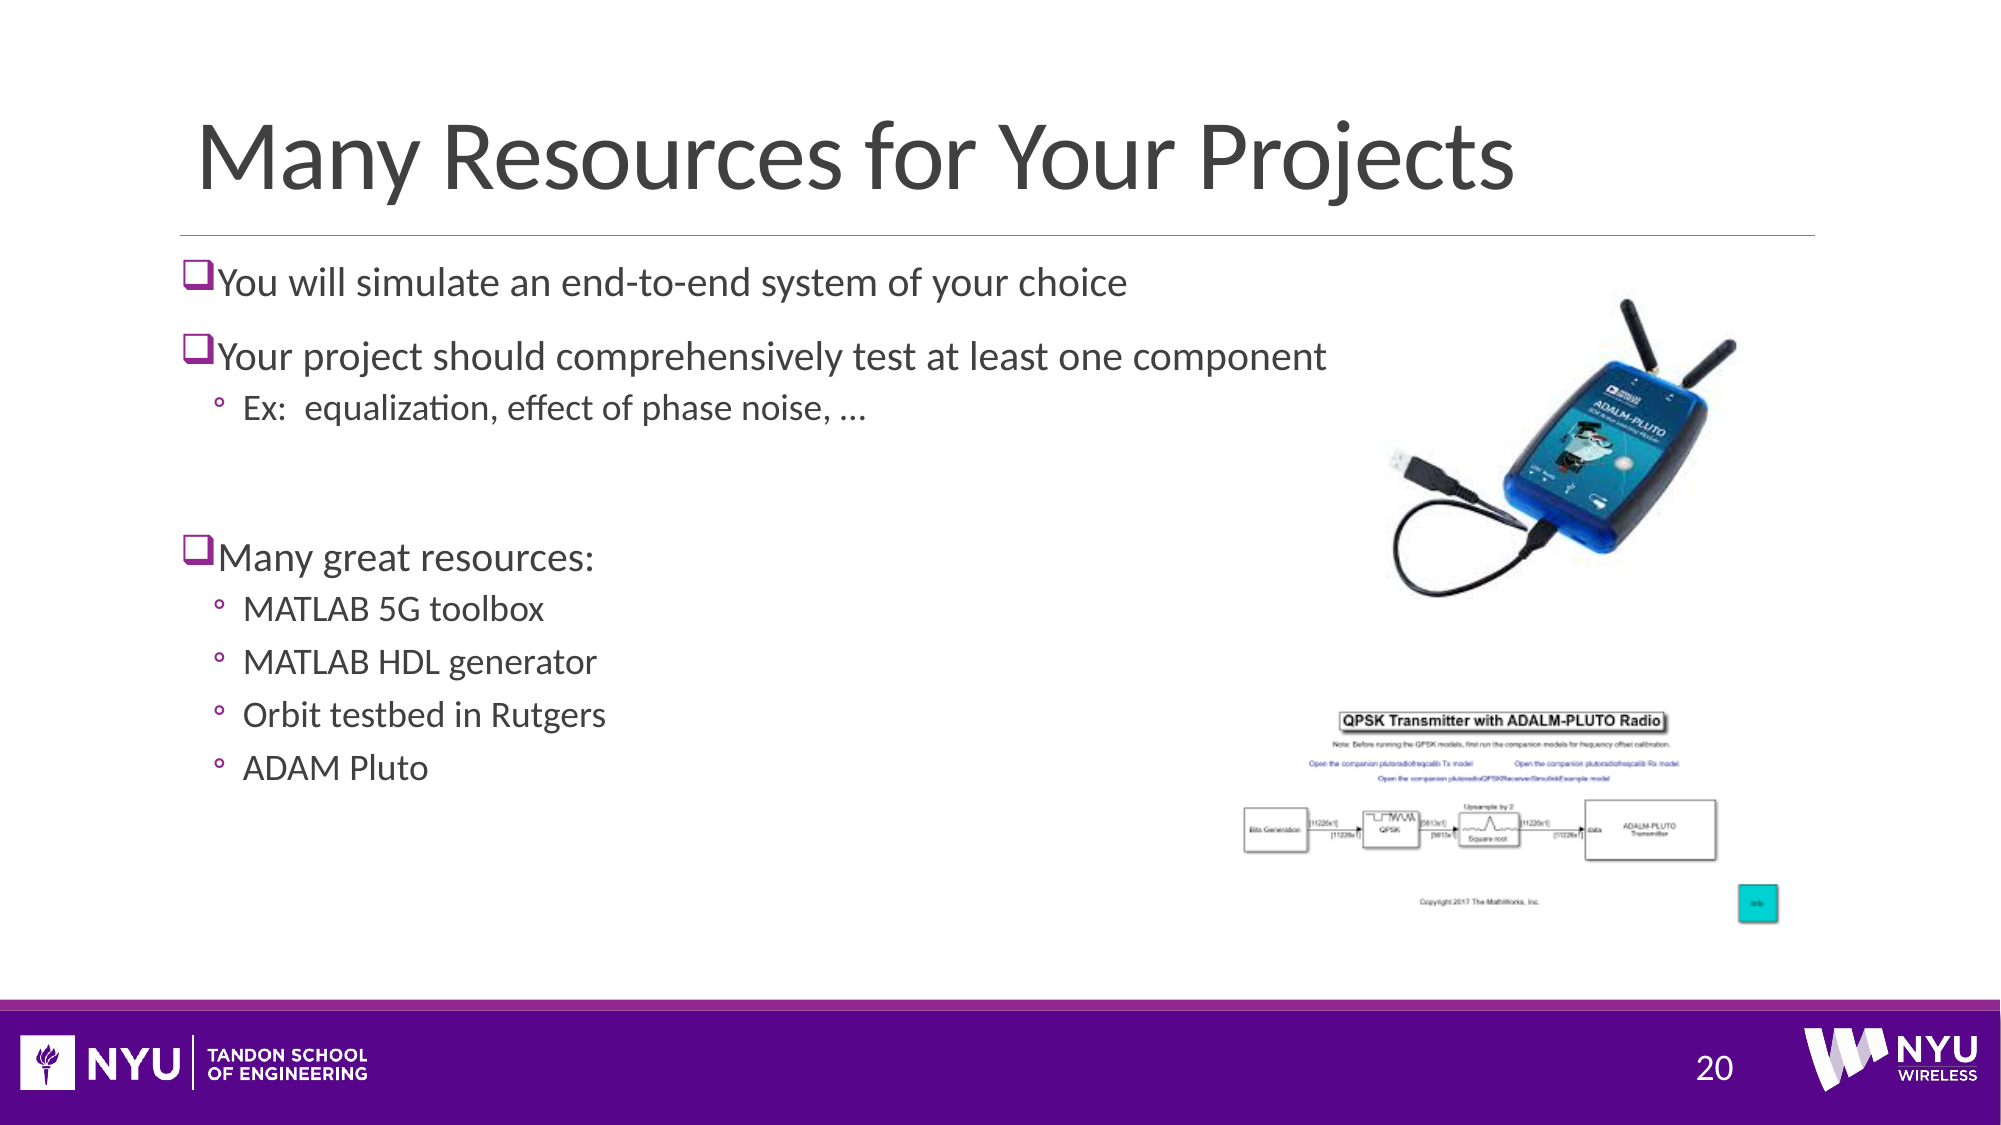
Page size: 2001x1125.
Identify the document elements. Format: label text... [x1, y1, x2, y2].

picture [1347, 290, 1749, 599]
title Many Resources for Your Projects [180, 47, 1830, 218]
list You will simulate an end-to-end system of your choice Your project should comprehensively test at least one component Ex: equalization, effect of phase noise, … Many great resources: MATLAB 5G toolbox MATLAB HDL generator Orbit testbed in Rutgers ADAM Pluto [180, 252, 1830, 963]
picture [1235, 704, 1786, 931]
slide_number 20 [1533, 1035, 1749, 1096]
